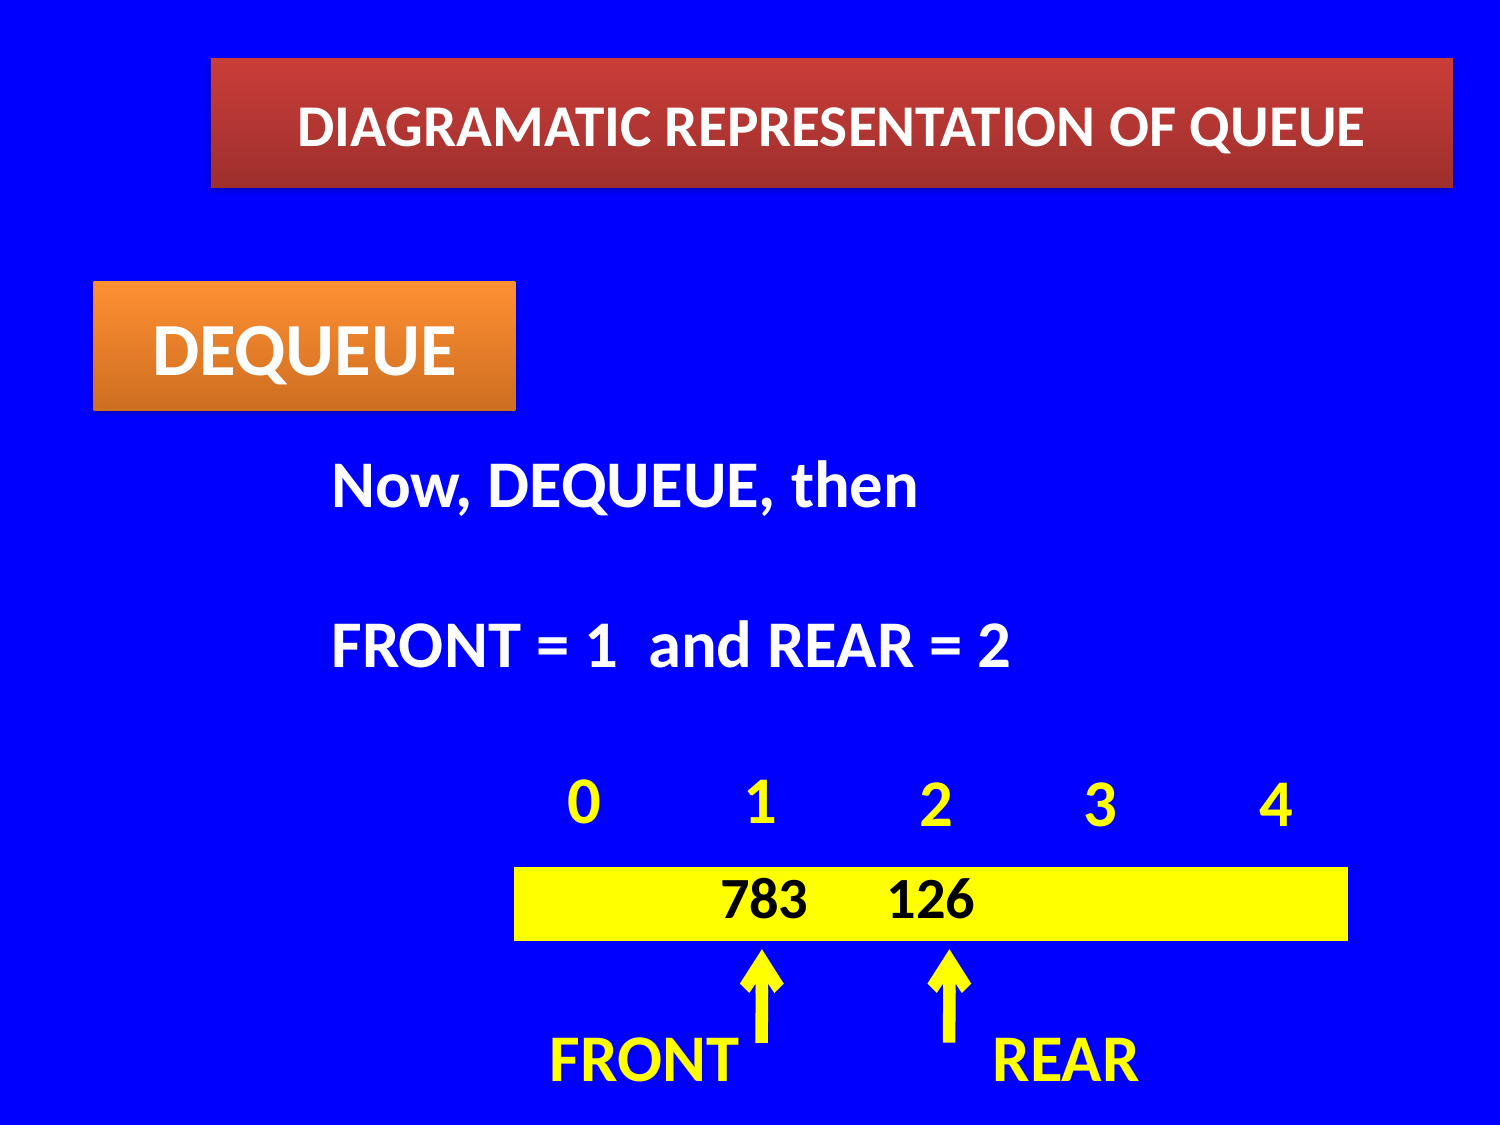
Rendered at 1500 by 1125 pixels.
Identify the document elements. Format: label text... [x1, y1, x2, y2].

text_box FRONT [515, 1007, 774, 1103]
table_header 783 [681, 867, 848, 941]
text_box 4 [1217, 752, 1335, 847]
text_box 3 [1041, 752, 1159, 847]
text_box DIAGRAMATIC REPRESENTATION OF QUEUE [210, 58, 1454, 188]
table_header 126 [848, 867, 1014, 941]
text_box REAR [937, 1007, 1196, 1103]
text_box 0 [526, 749, 644, 845]
table_header [514, 867, 681, 941]
text_box 1 [701, 749, 819, 845]
table_header [1014, 867, 1181, 941]
table_header [1181, 867, 1348, 941]
text_box DEQUEUE [93, 281, 516, 411]
text_box 2 [877, 752, 995, 847]
text_box Now, DEQUEUE, then FRONT = 1 and REAR = 2 [316, 433, 1418, 689]
